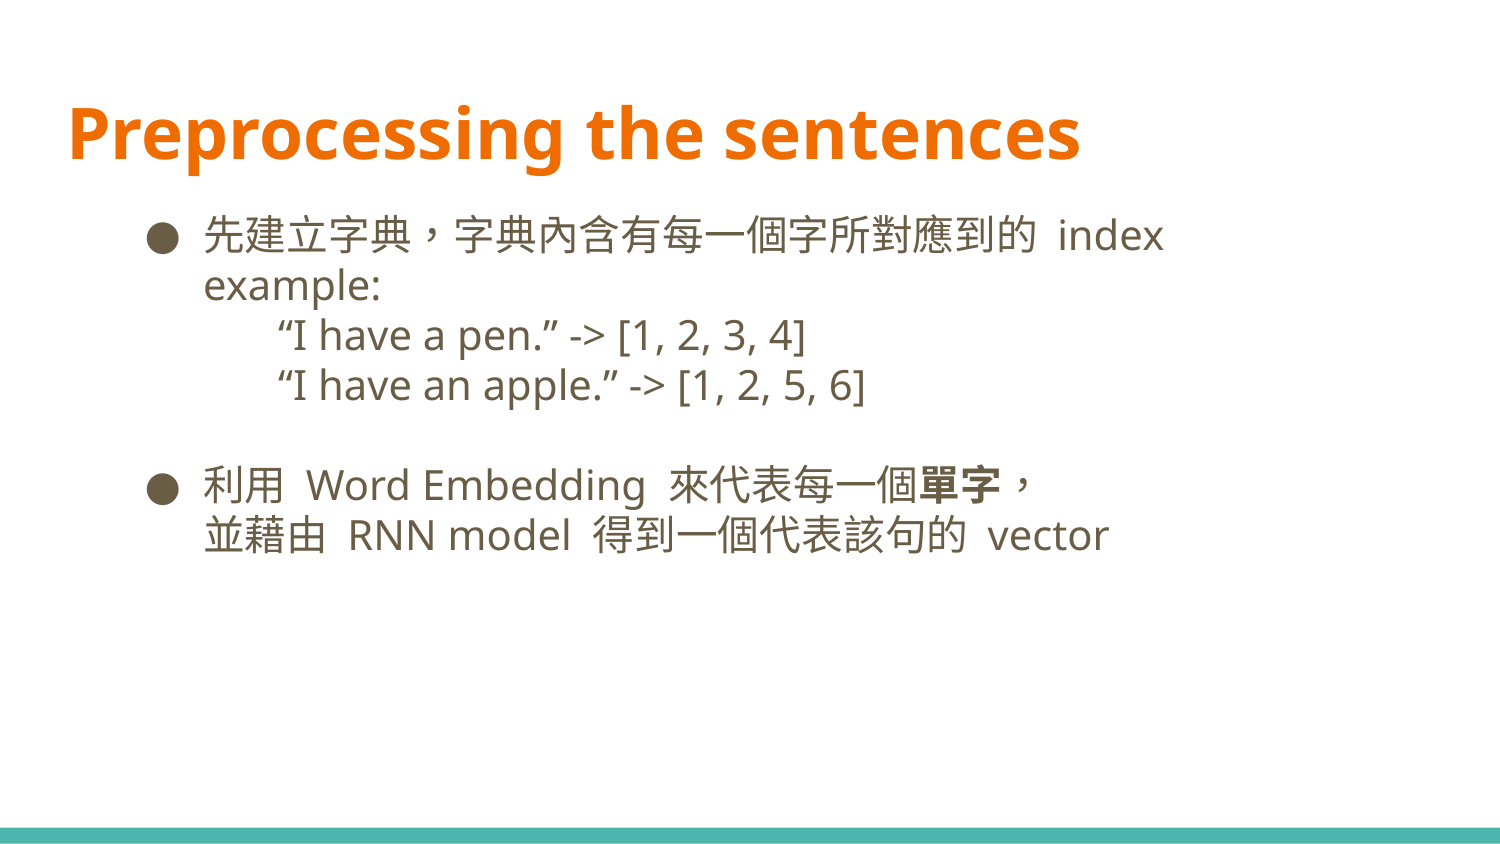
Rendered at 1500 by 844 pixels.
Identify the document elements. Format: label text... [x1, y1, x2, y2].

list 先建立字典，字典內含有每一個字所對應到的 index example: “I have a pen.” -> [1, 2, 3, 4] “I have an apple.” -> [1, 2, 5, 6] 利用 Word Embedding 來代表每一個單字， 並藉由 RNN model 得到一個代表該句的 vector [113, 189, 1500, 763]
title Preprocessing the sentences [51, 72, 1449, 189]
